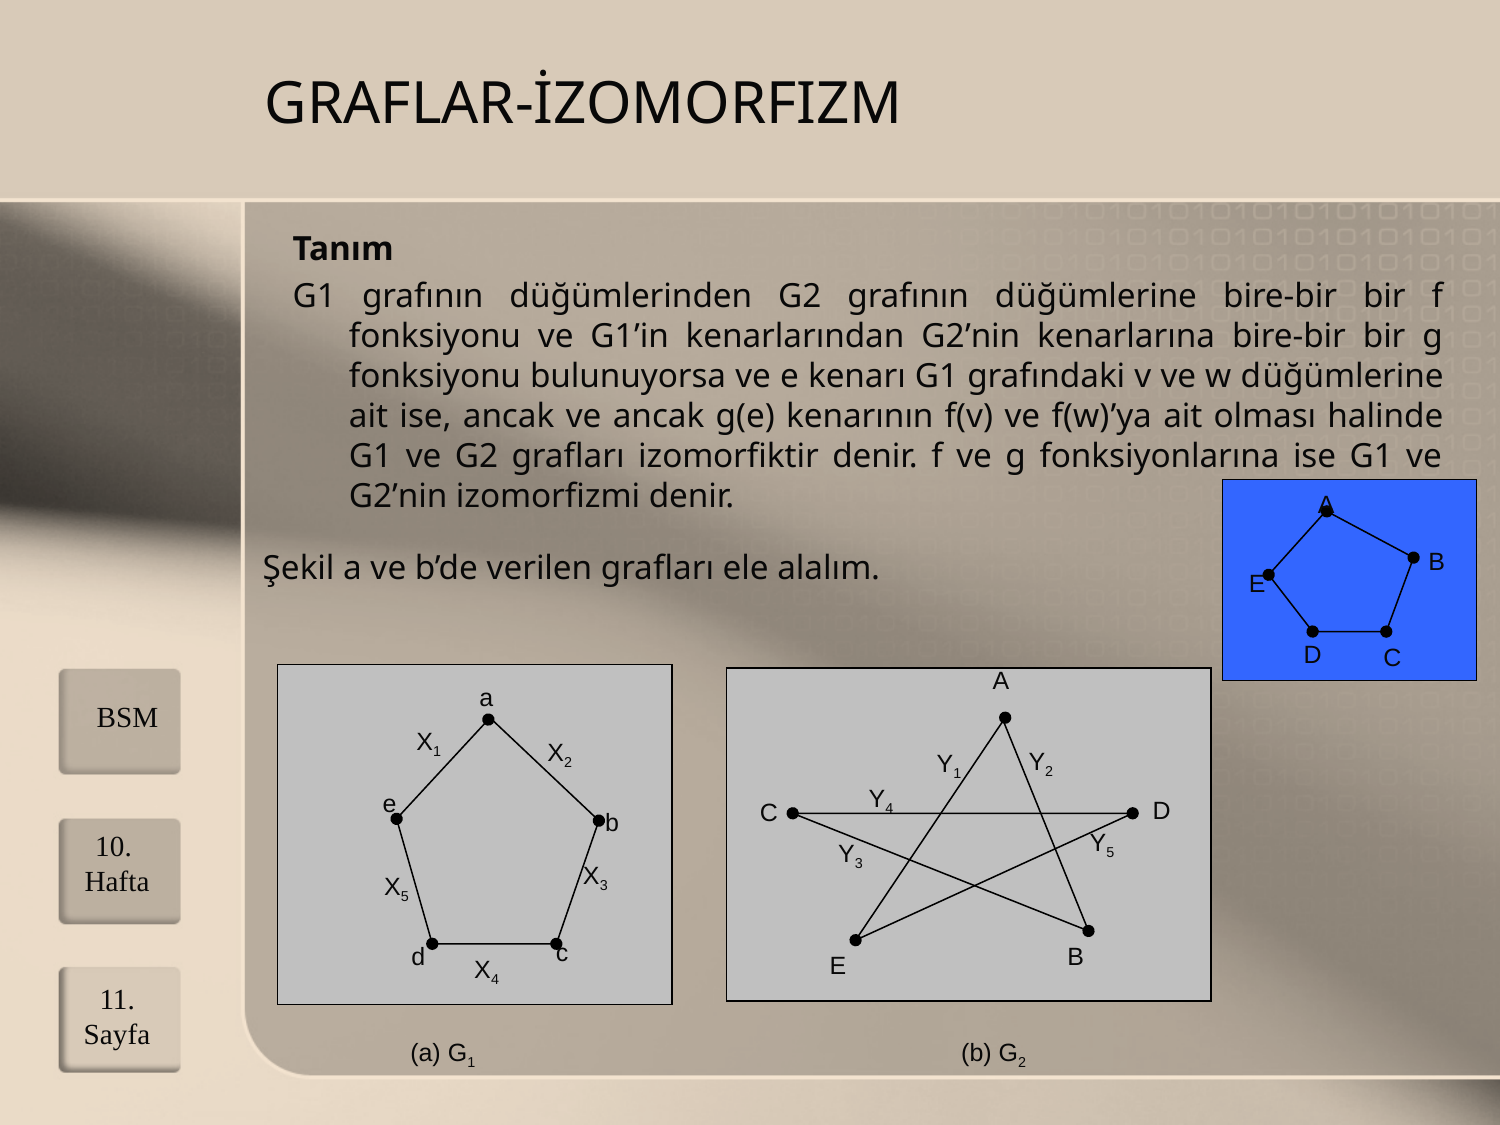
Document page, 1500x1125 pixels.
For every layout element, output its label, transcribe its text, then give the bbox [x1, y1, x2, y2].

text_box 11. Sayfa [58, 972, 176, 1067]
title GRAFLAR-İZOMORFIZM [249, 12, 1462, 188]
text_box BSM [81, 691, 176, 742]
text_box 10. Hafta [58, 820, 176, 926]
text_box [1222, 479, 1477, 681]
text_box Şekil a ve b’de verilen grafları ele alalım. [247, 539, 1199, 634]
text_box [277, 656, 1212, 1090]
list Tanım G1 grafının düğümlerinden G2 grafının düğümlerine bire-bir bir f fonksiyonu ve G1’in kenarlarından G2’nin kenarlarına bire-bir bir g fonksiyonu bulunuyorsa ve e kenarı G1 grafındaki v ve w düğümlerine ait ise, ancak ve ancak g(e) kenarının f(v) ve f(w)’ya ait olması halinde G1 ve G2 grafları izomorfiktir denir. f ve g fonksiyonlarına ise G1 ve G2’nin izomorfizmi denir. [277, 219, 1460, 604]
